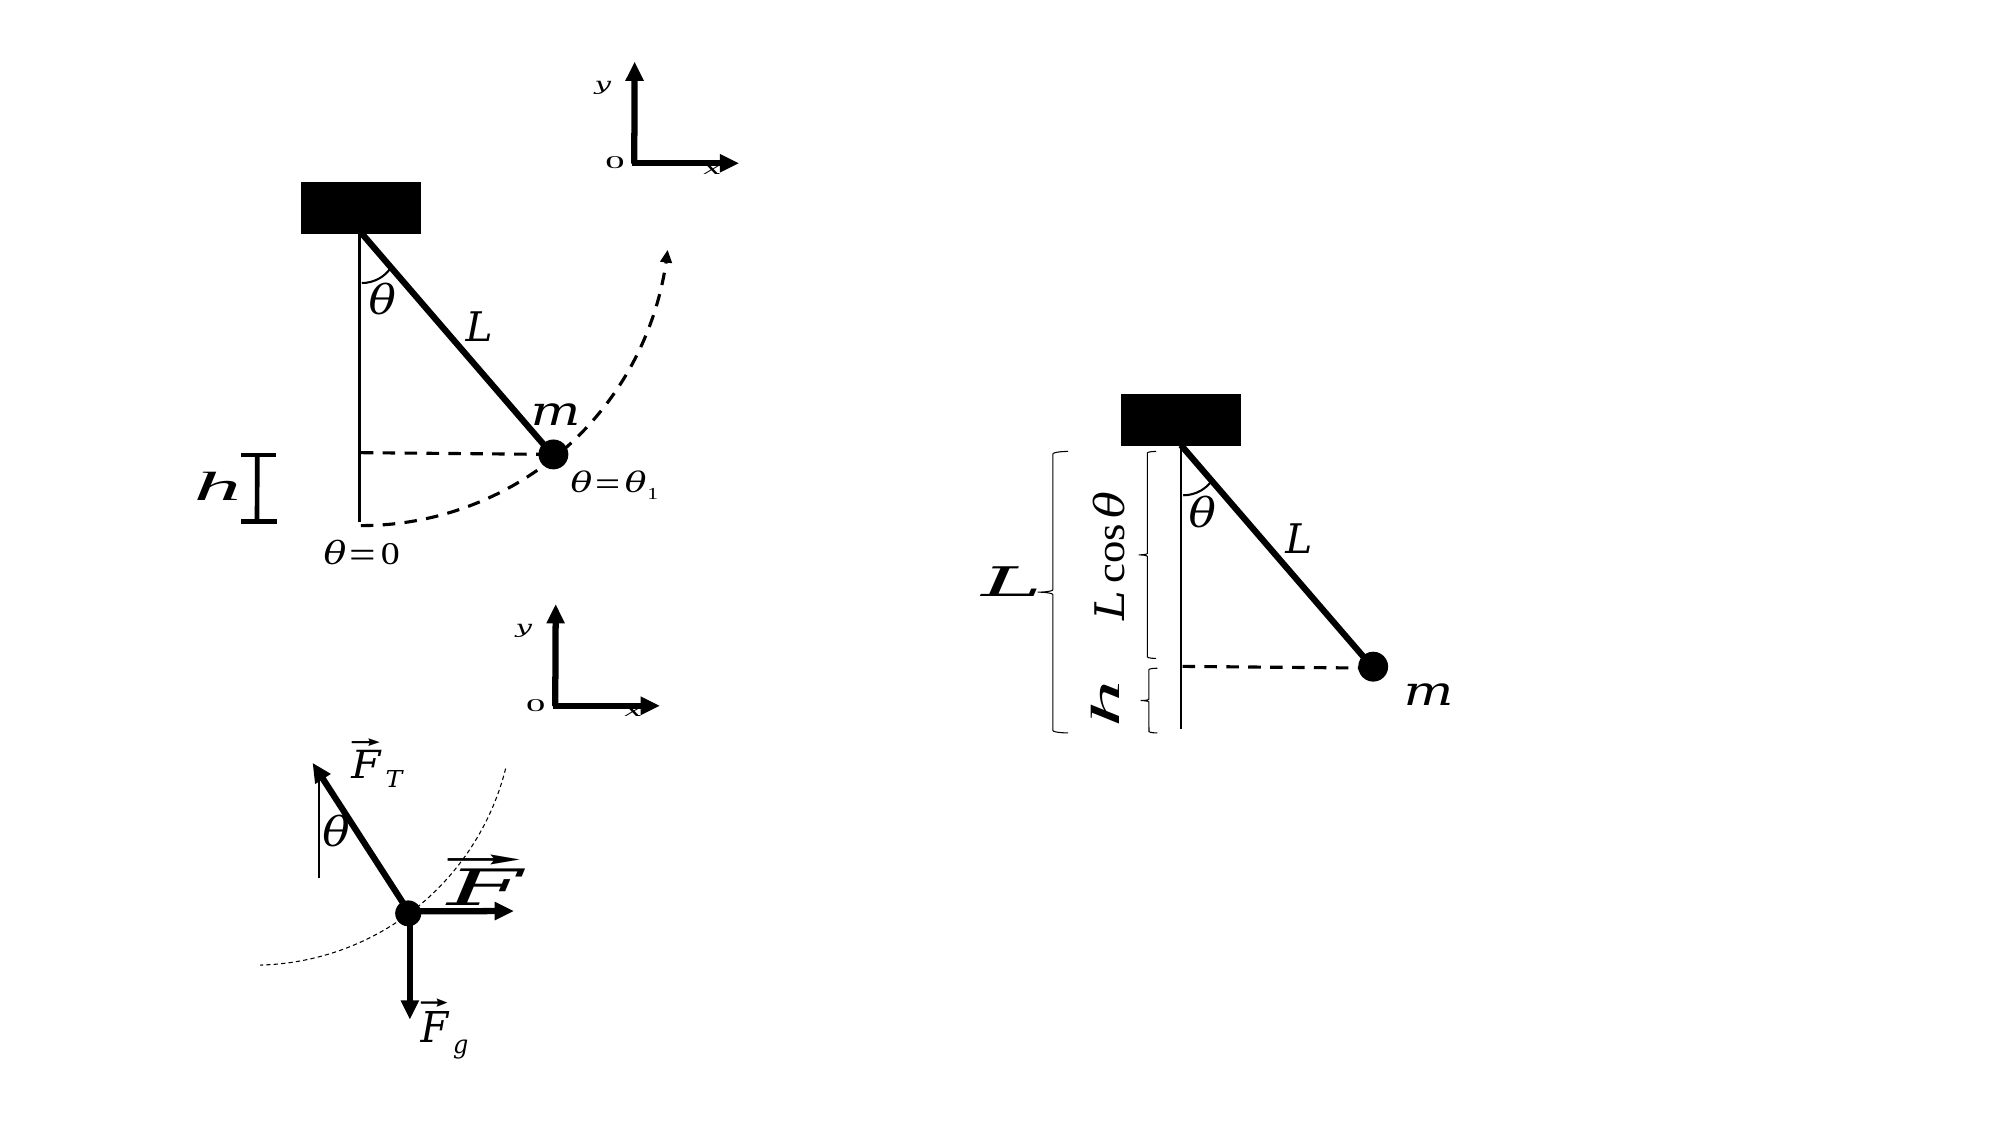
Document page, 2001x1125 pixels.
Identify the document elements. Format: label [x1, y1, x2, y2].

text_box [975, 323, 1454, 733]
text_box [52, 0, 739, 573]
text_box [0, 445, 660, 1067]
